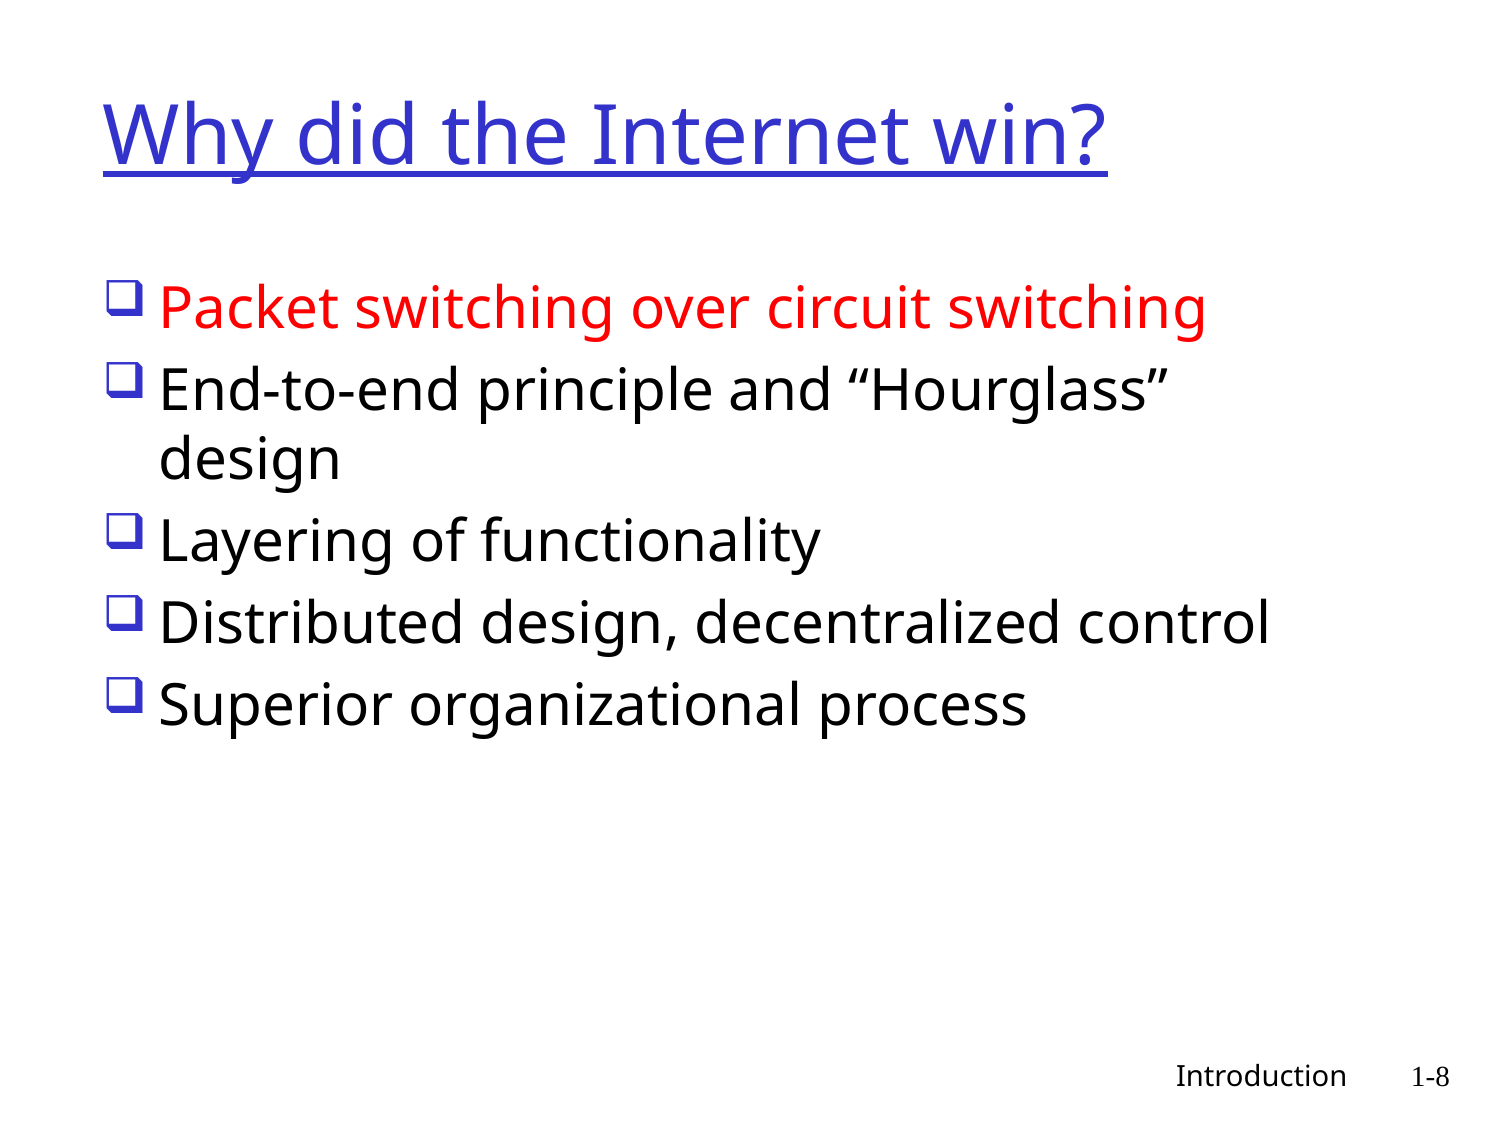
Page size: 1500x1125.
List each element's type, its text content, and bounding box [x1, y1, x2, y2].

list Packet switching over circuit switching End-to-end principle and “Hourglass” design Layering of functionality Distributed design, decentralized control Superior organizational process [87, 262, 1363, 1026]
footer Introduction [887, 1049, 1362, 1125]
slide_number 1-8 [1362, 1049, 1466, 1125]
title Why did the Internet win? [87, 37, 1363, 226]
